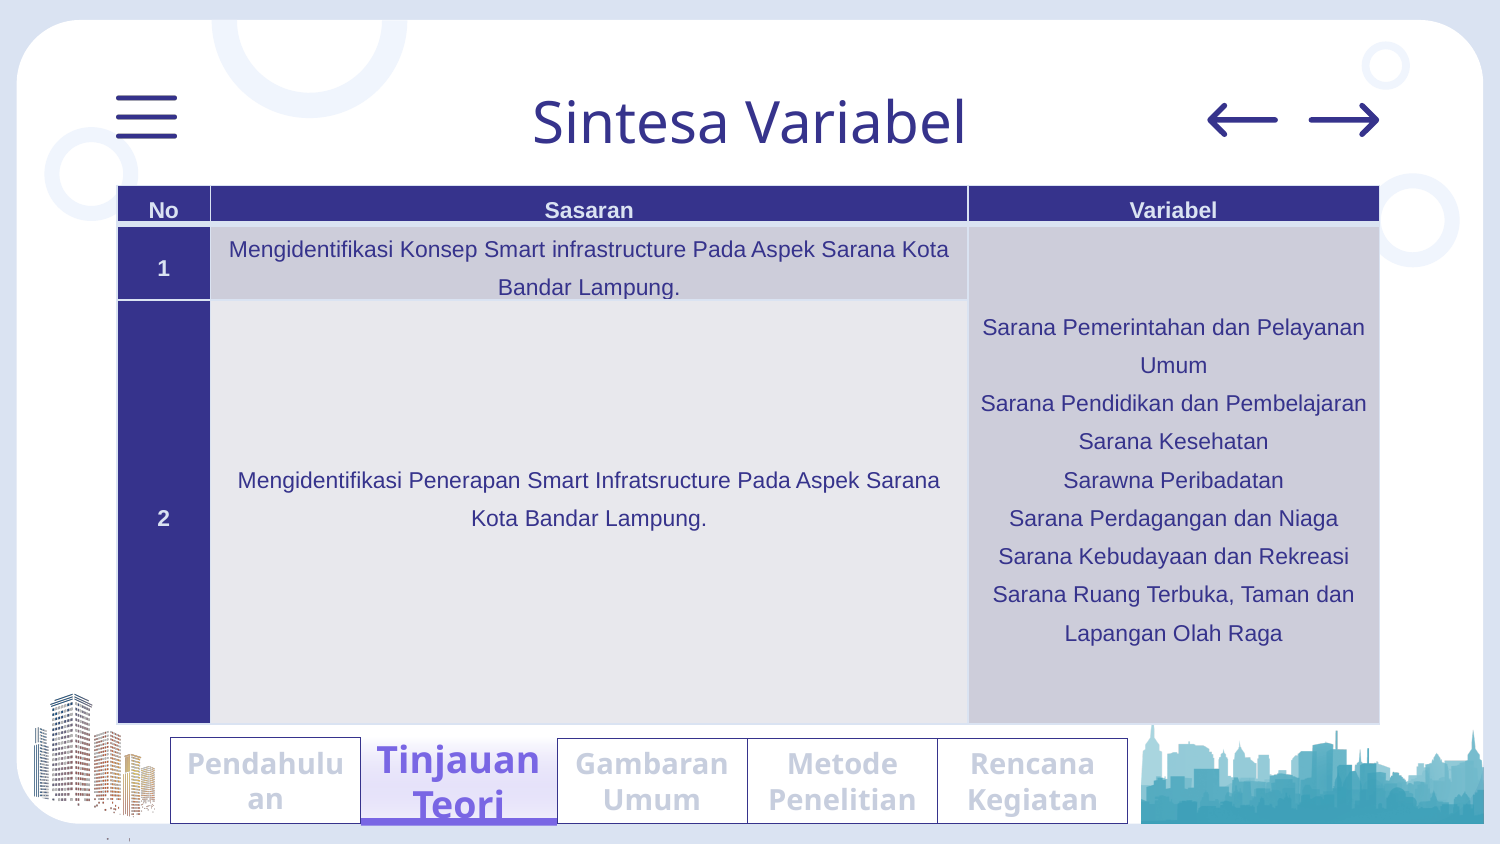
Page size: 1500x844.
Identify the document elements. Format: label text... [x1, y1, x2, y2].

text_box Rencana Kegiatan [937, 738, 1128, 824]
picture [33, 687, 157, 844]
text_box [1308, 102, 1380, 138]
table_cell Mengidentifikasi Konsep Smart infrastructure Pada Aspek Sarana Kota Bandar Lampung. [211, 227, 967, 299]
text_box Gambaran Umum [557, 738, 747, 824]
text_box Metode Penelitian [747, 738, 937, 824]
picture [116, 95, 177, 139]
table_cell 2 [118, 301, 210, 723]
table_cell 1 [118, 227, 210, 299]
title Sintesa Variabel [116, 72, 1383, 167]
table_header Variabel [969, 186, 1379, 221]
text_box [360, 818, 557, 826]
picture [1141, 707, 1484, 824]
text_box Pendahuluan [170, 737, 361, 824]
table_cell Sarana Pemerintahan dan Pelayanan Umum Sarana Pendidikan dan Pembelajaran Sarana Kesehatan Sarawna Peribadatan Sarana Perdagangan dan Niaga Sarana Kebudayaan dan Rekreasi Sarana Ruang Terbuka, Taman dan Lapangan Olah Raga [969, 227, 1379, 723]
table_cell Mengidentifikasi Penerapan Smart Infratsructure Pada Aspek Sarana Kota Bandar Lampung. [211, 301, 967, 723]
text_box Tinjauan Teori [361, 738, 557, 818]
table_header No [118, 186, 210, 221]
text_box [1207, 102, 1278, 138]
table_header Sasaran [211, 186, 967, 221]
